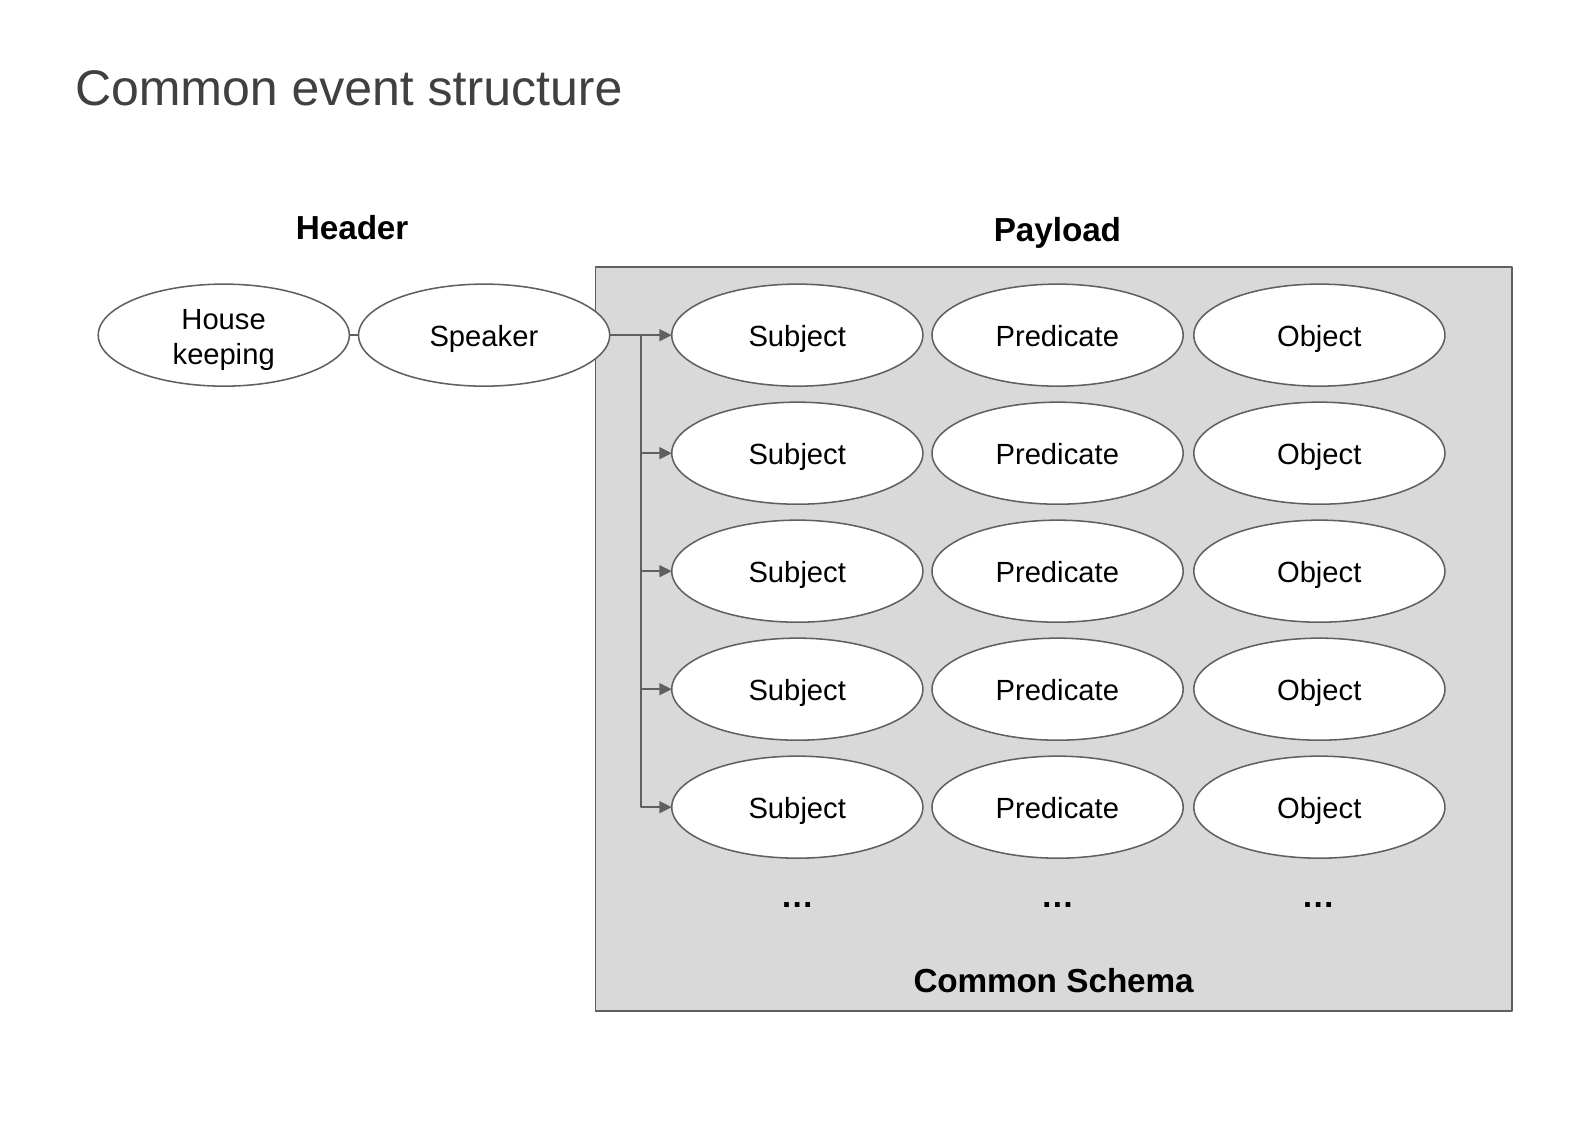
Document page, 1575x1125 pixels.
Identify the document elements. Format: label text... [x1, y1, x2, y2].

text_box Predicate [931, 283, 1184, 387]
text_box Speaker [357, 283, 611, 387]
text_box Subject [672, 519, 924, 623]
text_box Object [1193, 401, 1446, 505]
text_box Subject [672, 401, 924, 505]
text_box Subject [672, 637, 924, 741]
text_box Object [1193, 519, 1446, 623]
text_box … [780, 873, 815, 914]
text_box Payload [993, 207, 1122, 248]
text_box Header [295, 206, 409, 247]
text_box … [1301, 873, 1336, 914]
text_box Object [1193, 755, 1446, 859]
text_box Object [1193, 637, 1446, 741]
text_box Object [1193, 283, 1446, 387]
title Common event structure [75, 63, 1500, 188]
text_box Predicate [931, 519, 1184, 623]
text_box Common Schema [595, 266, 1513, 1012]
text_box House keeping [97, 283, 351, 387]
text_box Subject [671, 755, 924, 859]
text_box Predicate [931, 755, 1184, 859]
text_box … [1040, 873, 1075, 914]
text_box Subject [671, 283, 924, 387]
text_box Predicate [931, 637, 1184, 741]
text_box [609, 334, 672, 808]
text_box Predicate [931, 401, 1184, 505]
